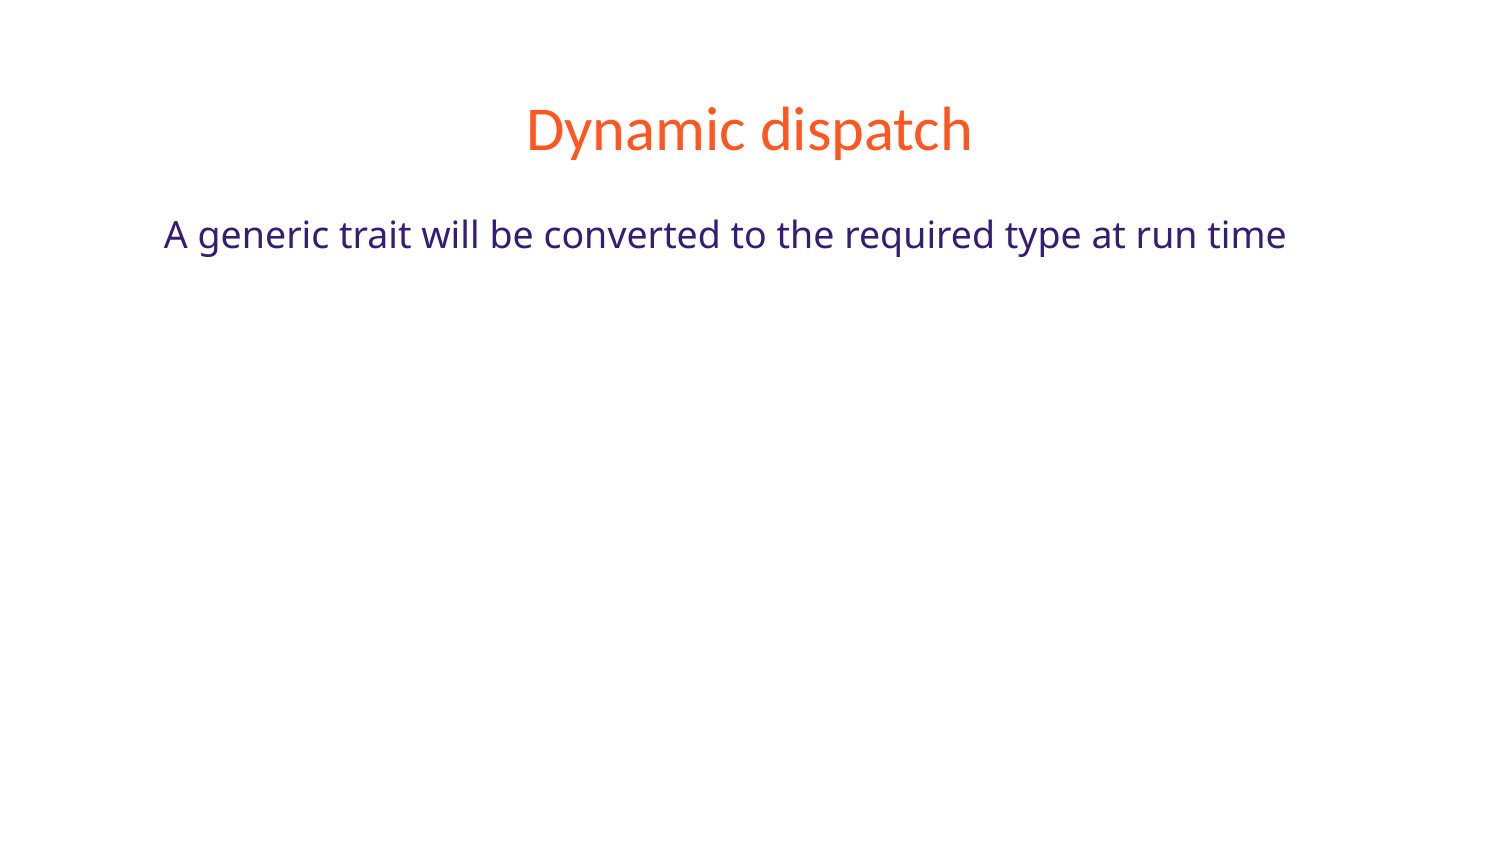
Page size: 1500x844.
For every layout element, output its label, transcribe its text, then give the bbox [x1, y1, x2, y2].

text_box A generic trait will be converted to the required type at run time [148, 188, 1350, 750]
title Dynamic dispatch [51, 72, 1449, 167]
